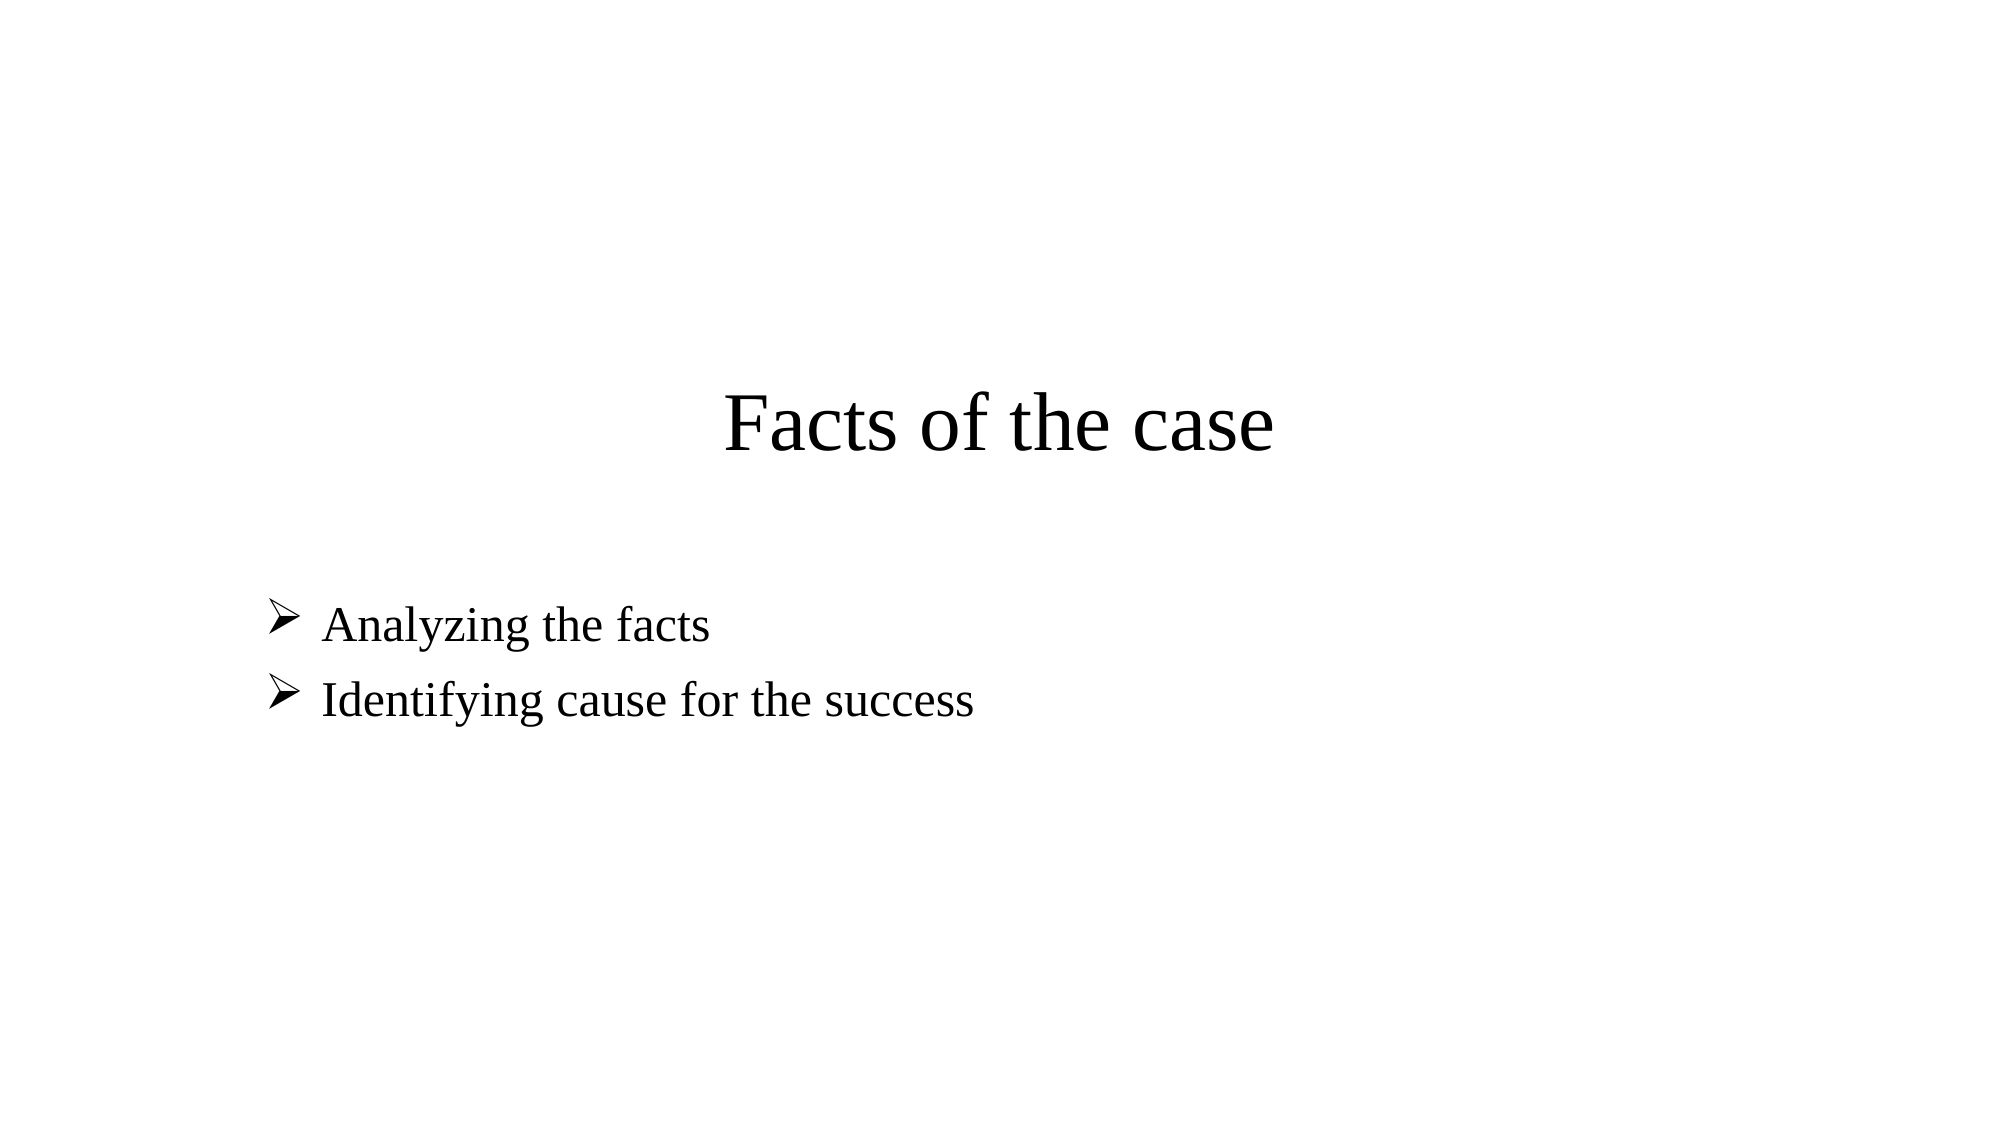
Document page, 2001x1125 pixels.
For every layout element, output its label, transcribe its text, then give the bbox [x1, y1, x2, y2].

title Facts of the case [249, 184, 1750, 576]
subtitle Analyzing the facts Identifying cause for the success [249, 590, 1750, 863]
